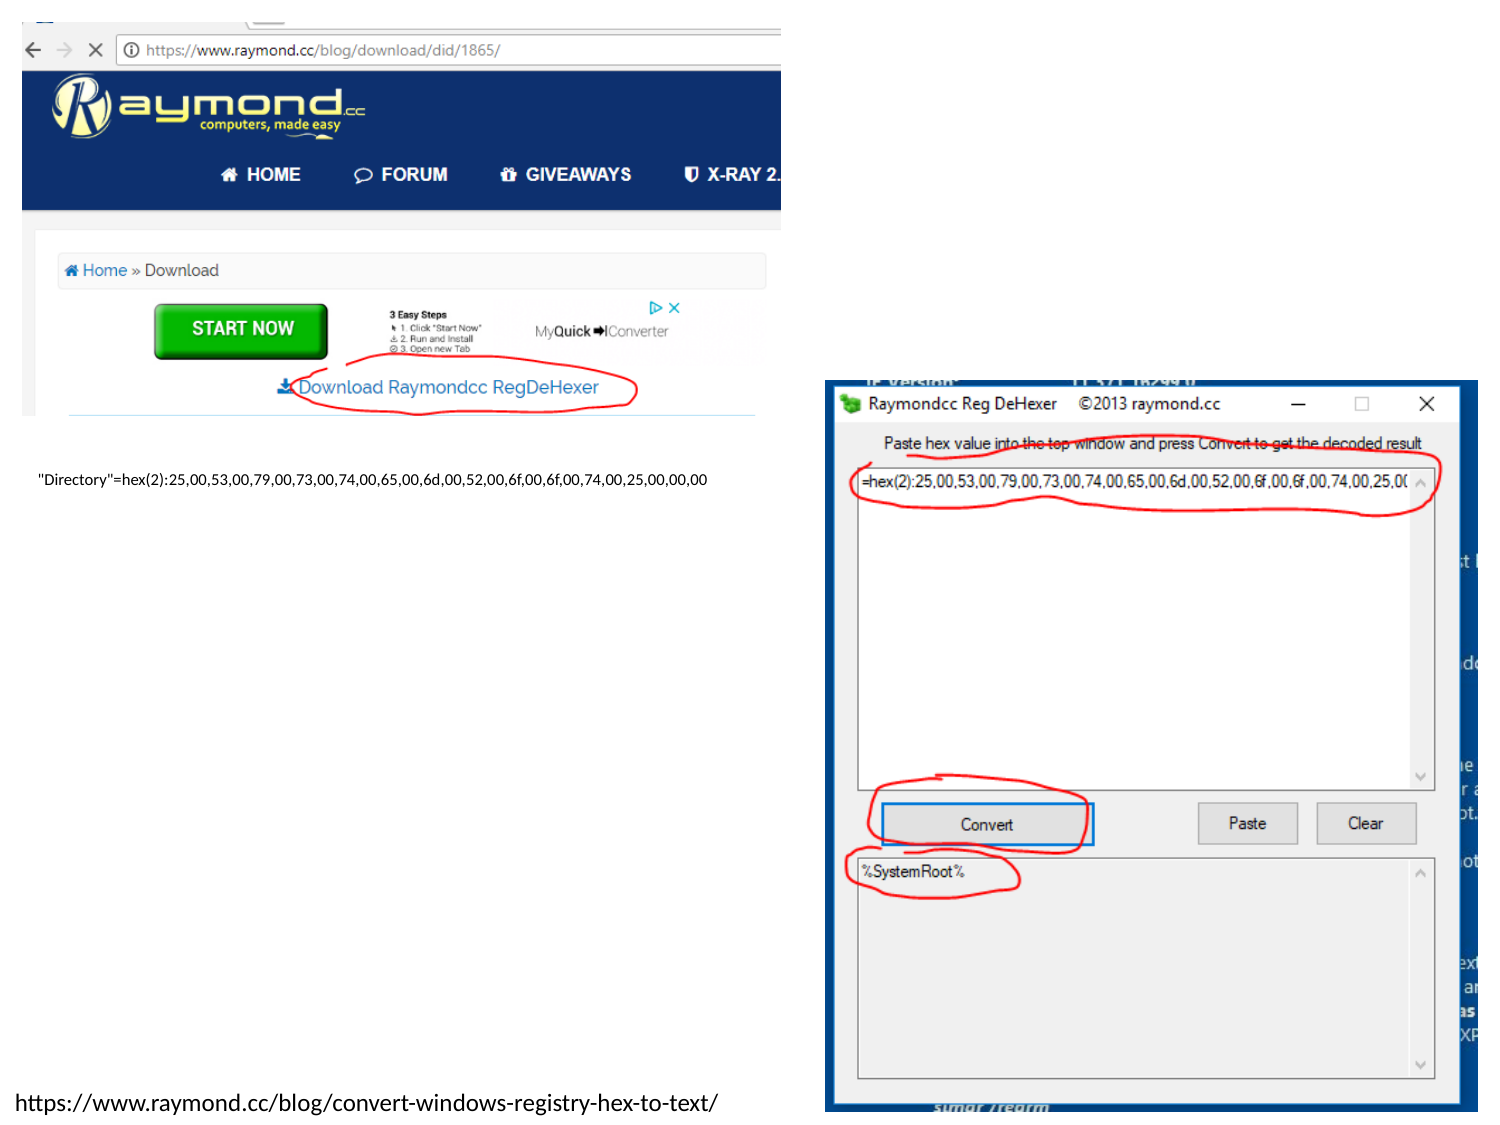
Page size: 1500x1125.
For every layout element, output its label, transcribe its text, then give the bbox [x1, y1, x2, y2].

picture [22, 22, 781, 416]
text_box "Directory"=hex(2):25,00,53,00,79,00,73,00,74,00,65,00,6d,00,52,00,6f,00,6f,00,74,00,25,00,00,00 [22, 461, 773, 497]
picture [825, 380, 1478, 1112]
text_box https://www.raymond.cc/blog/convert-windows-registry-hex-to-text/ [0, 1079, 756, 1125]
